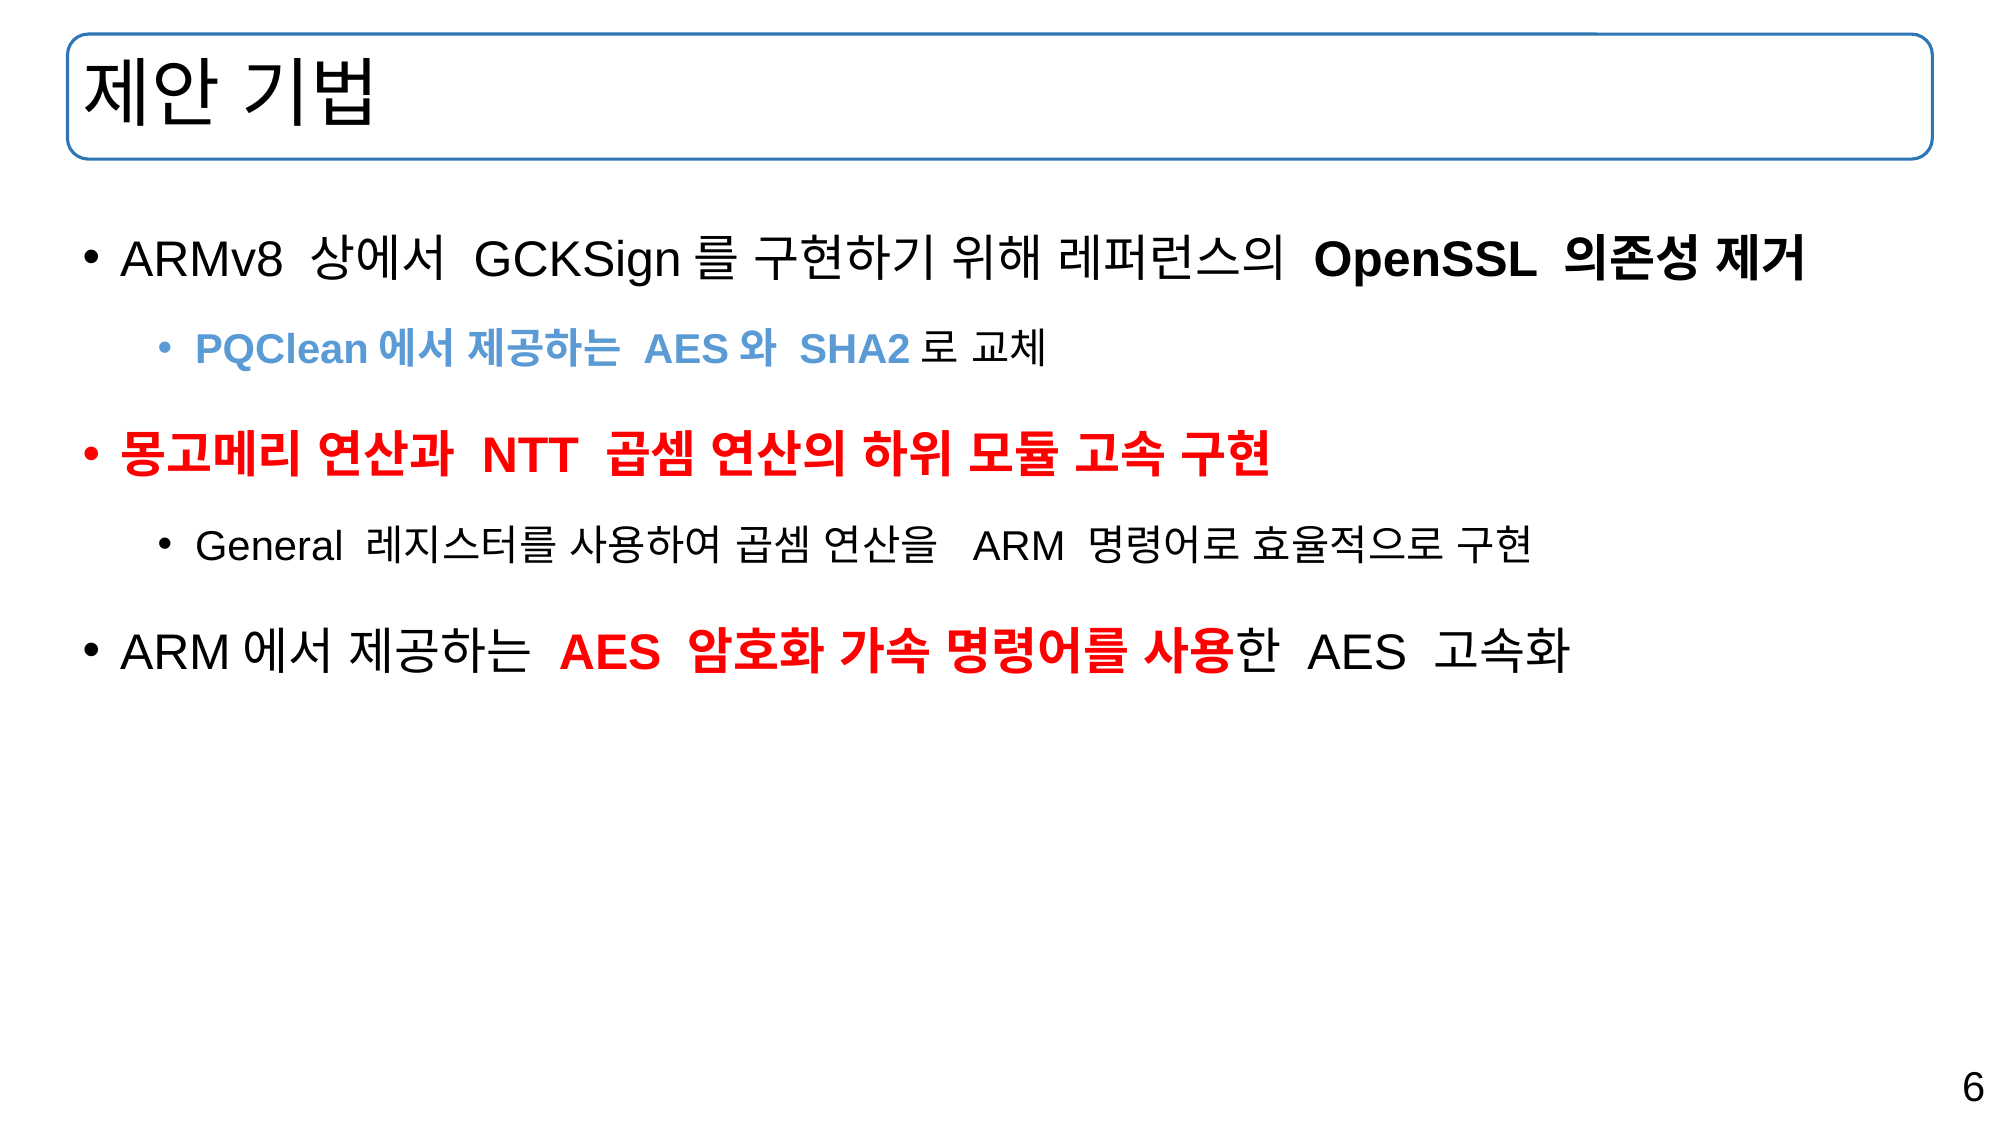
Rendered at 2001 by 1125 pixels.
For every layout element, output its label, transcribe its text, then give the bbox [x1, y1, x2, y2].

list ARMv8 상에서 GCKSign를 구현하기 위해 레퍼런스의 OpenSSL 의존성 제거 PQClean에서 제공하는 AES와 SHA2로 교체 몽고메리 연산과 NTT 곱셈 연산의 하위 모듈 고속 구현 General 레지스터를 사용하여 곱셈 연산을 ARM 명령어로 효율적으로 구현 ARM에서 제공하는 AES 암호화 가속 명령어를 사용한 AES 고속화 [67, 189, 1933, 1019]
title 제안 기법 [67, 34, 1933, 160]
